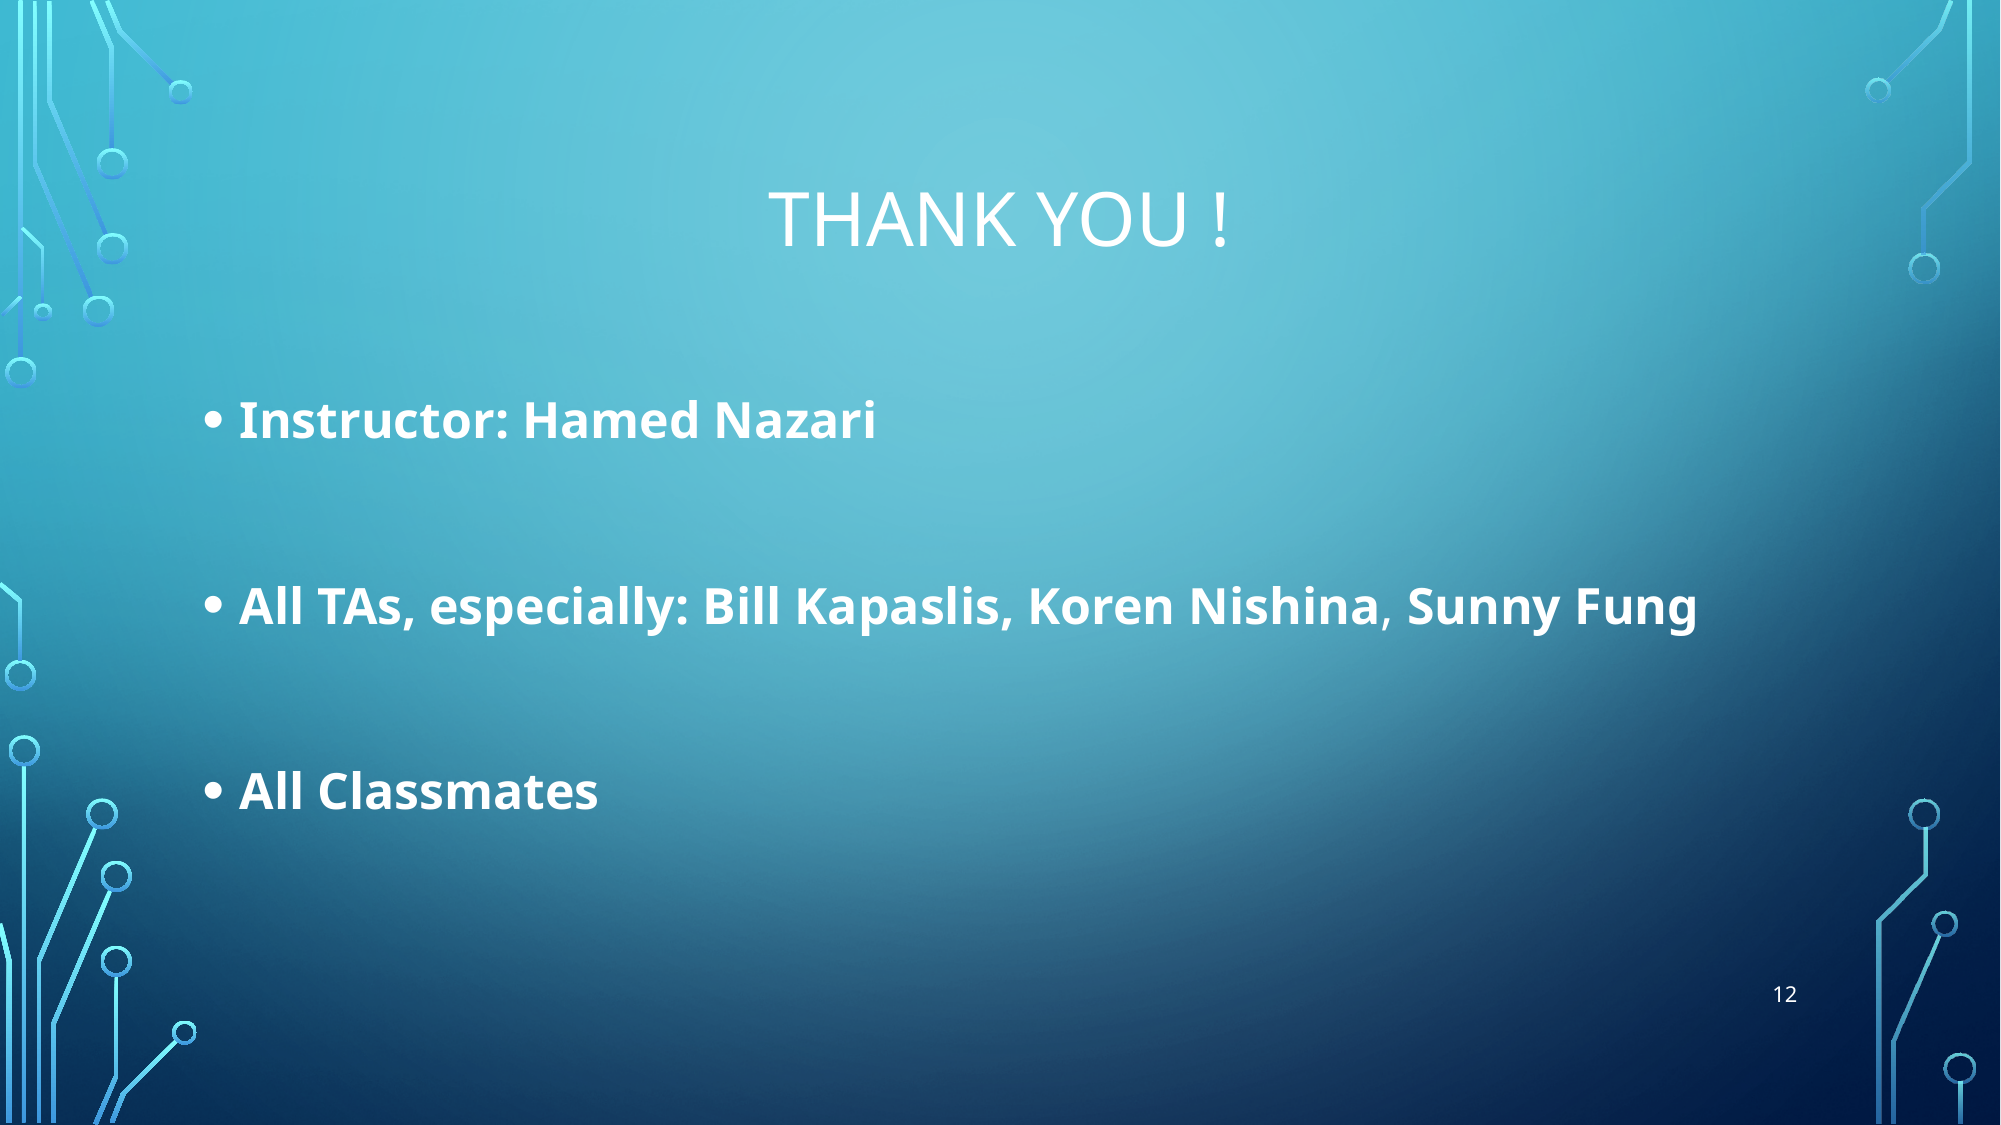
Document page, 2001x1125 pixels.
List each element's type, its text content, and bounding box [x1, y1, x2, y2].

list Instructor: Hamed Nazari All TAs, especially: Bill Kapaslis, Koren Nishina, Sunny Fung All Classmates [187, 369, 1813, 950]
title Thank you ! [187, 101, 1813, 344]
slide_number 12 [1685, 965, 1813, 1025]
